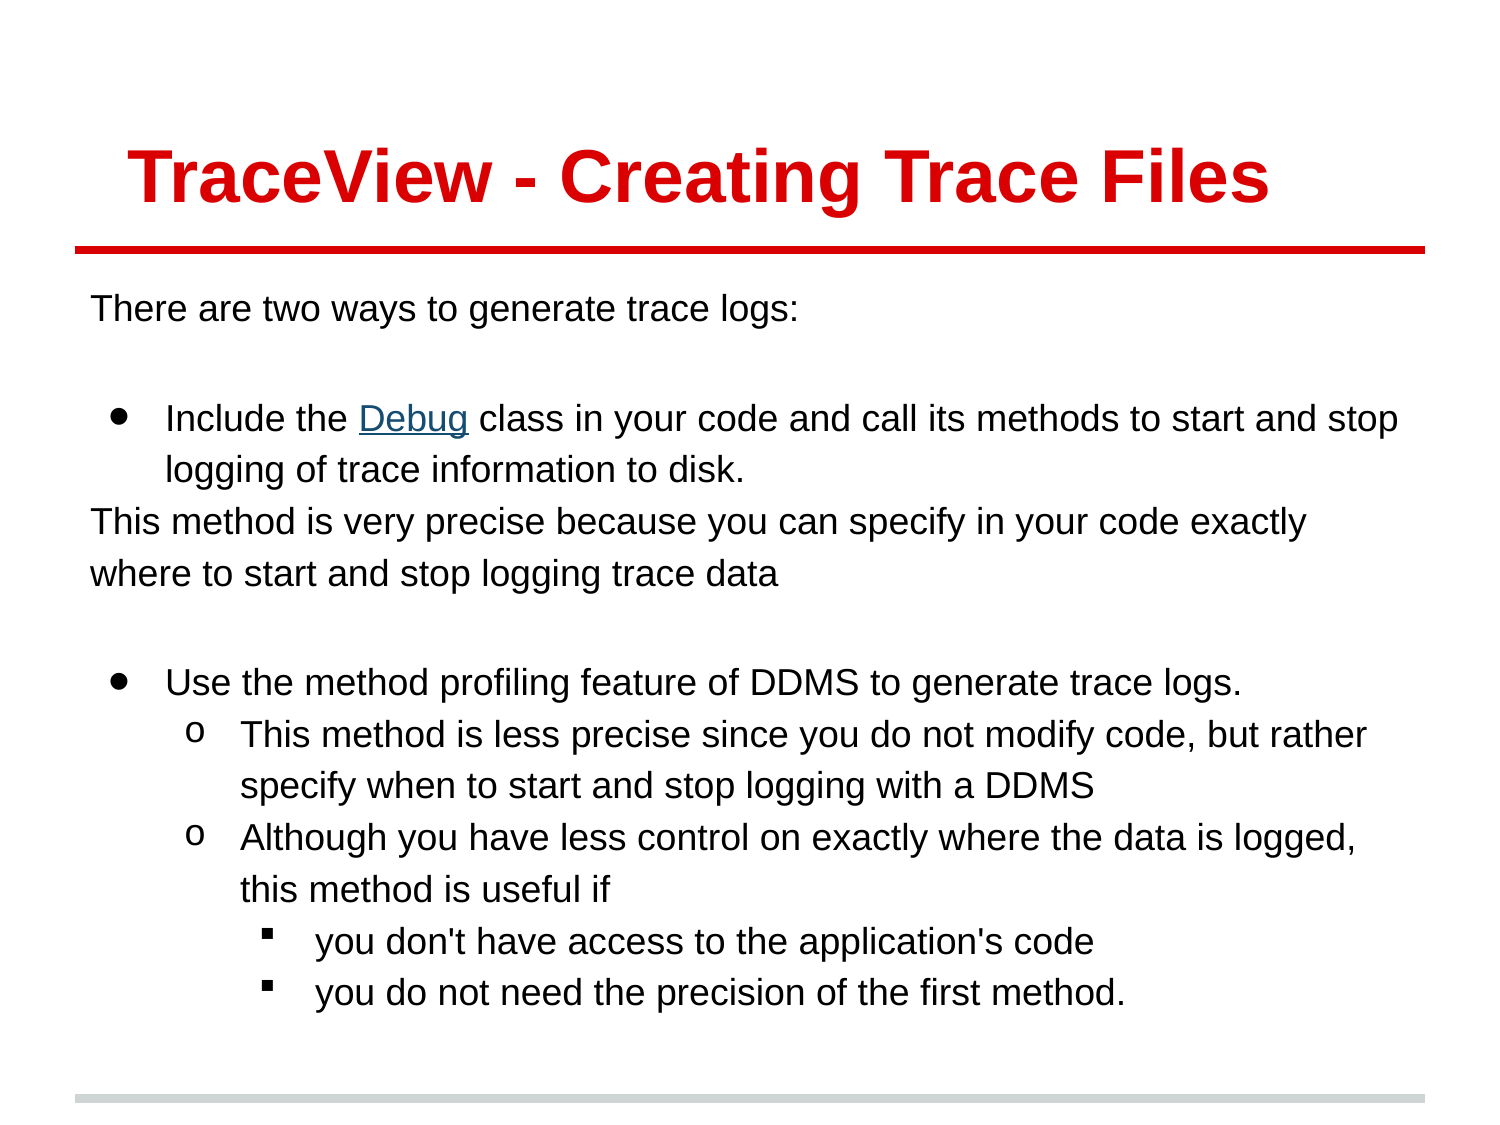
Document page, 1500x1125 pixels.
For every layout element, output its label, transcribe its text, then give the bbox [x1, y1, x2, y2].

list There are two ways to generate trace logs: Include the Debug class in your code and call its methods to start and stop logging of trace information to disk. This method is very precise because you can specify in your code exactly where to start and stop logging trace data Use the method profiling feature of DDMS to generate trace logs. This method is less precise since you do not modify code, but rather specify when to start and stop logging with a DDMS Although you have less control on exactly where the data is logged, this method is useful if you don't have access to the application's code you do not need the precision of the first method. [75, 262, 1425, 1078]
title TraceView - Creating Trace Files [75, 45, 1425, 233]
